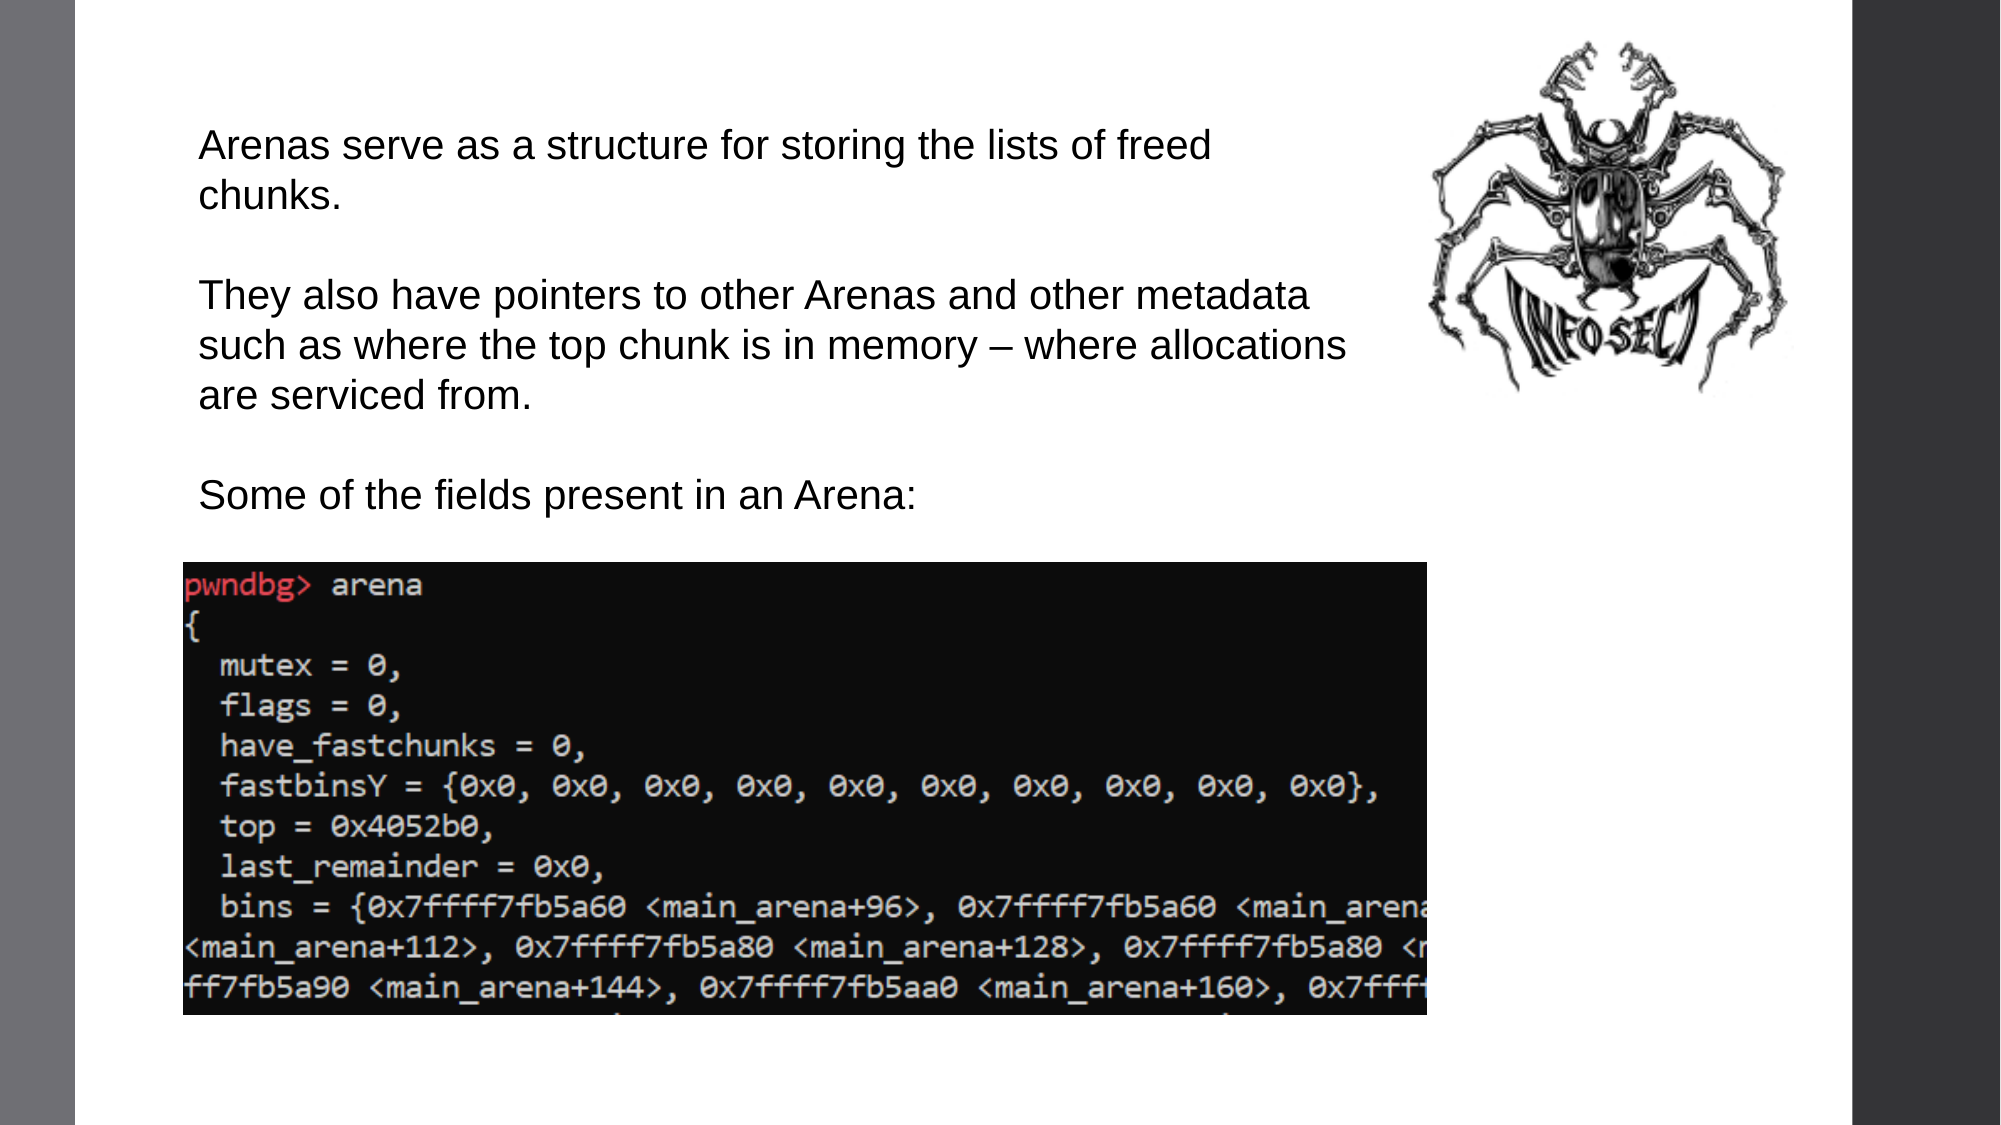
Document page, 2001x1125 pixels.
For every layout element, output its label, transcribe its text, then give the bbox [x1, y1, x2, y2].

picture [1423, 29, 1794, 400]
text_box Arenas serve as a structure for storing the lists of freed chunks. They also have pointers to other Arenas and other metadata such as where the top chunk is in memory – where allocations are serviced from. Some of the fields present in an Arena: [183, 110, 1364, 561]
picture [183, 562, 1427, 1016]
